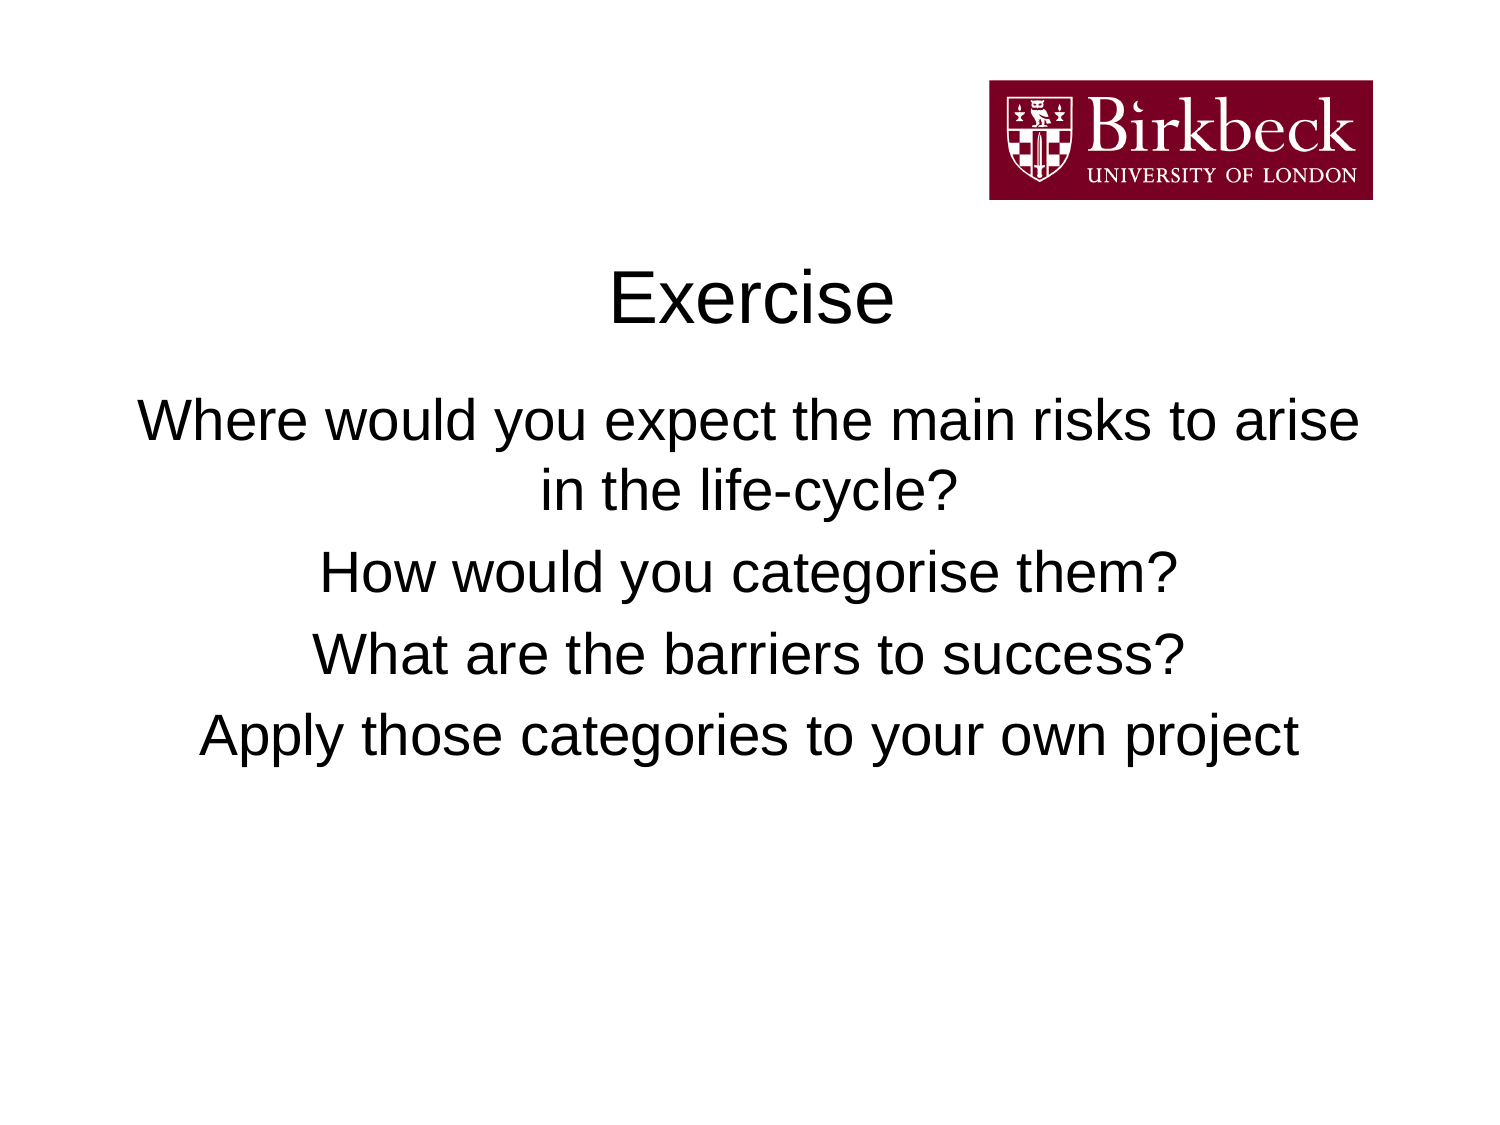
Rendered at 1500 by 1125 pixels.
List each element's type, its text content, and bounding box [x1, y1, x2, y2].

title Exercise [124, 199, 1401, 374]
picture [987, 78, 1375, 199]
subtitle Where would you expect the main risks to arise in the life-cycle? How would you categorise them? What are the barriers to success? Apply those categories to your own project [99, 374, 1401, 663]
